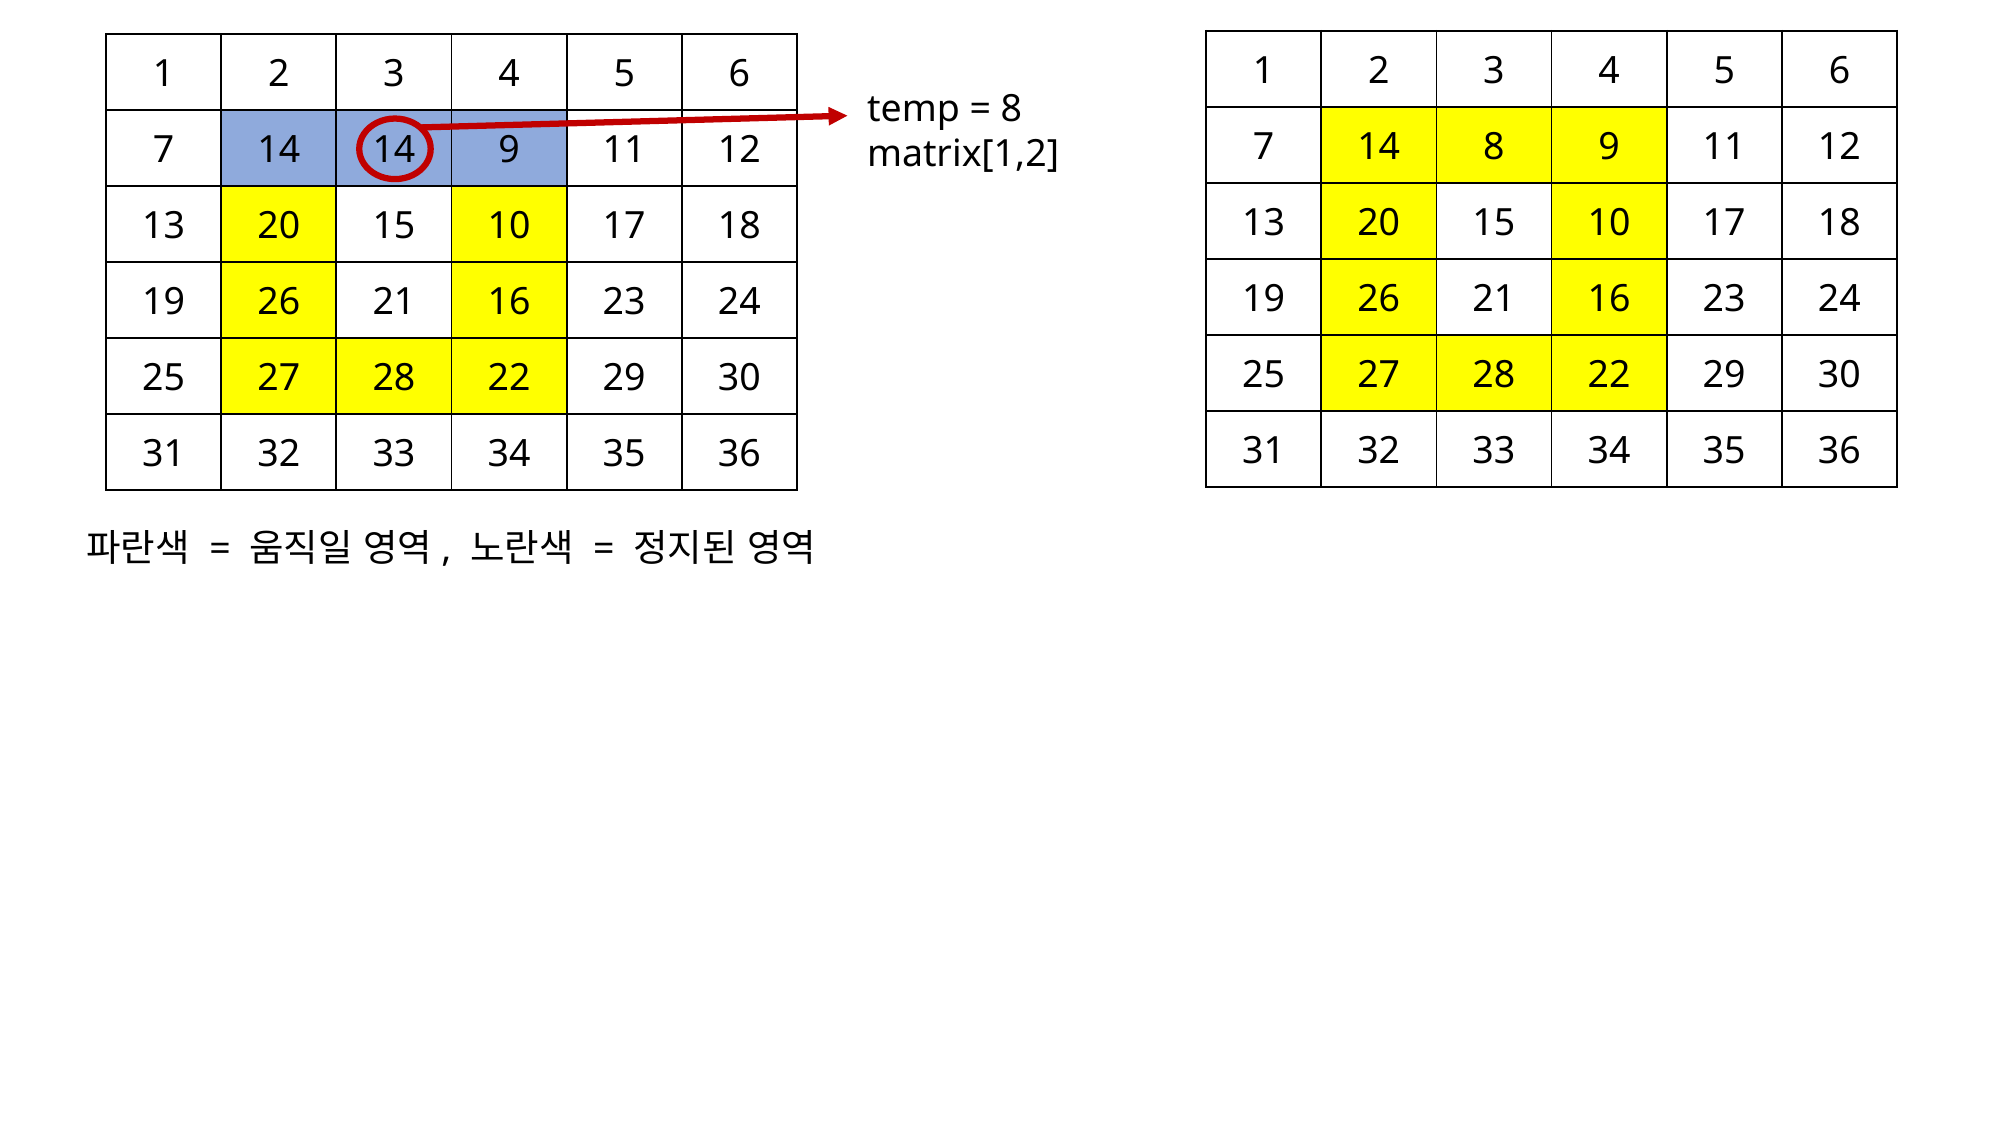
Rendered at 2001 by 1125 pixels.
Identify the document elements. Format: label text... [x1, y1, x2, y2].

table_header 5 [568, 35, 681, 109]
table_cell 29 [1668, 336, 1781, 410]
table_cell 11 [1668, 108, 1781, 182]
table_cell 26 [1322, 260, 1436, 334]
table_cell 23 [568, 263, 681, 337]
table_cell 8 [1437, 108, 1551, 182]
table_cell 21 [337, 263, 451, 337]
table_cell 10 [452, 187, 566, 261]
table_header 2 [1322, 32, 1436, 106]
table_cell 33 [1437, 412, 1551, 486]
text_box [420, 115, 848, 128]
table_cell 34 [452, 415, 566, 489]
table_cell 28 [1437, 336, 1551, 410]
table_cell 17 [1668, 184, 1781, 258]
table_cell 34 [1552, 412, 1666, 486]
table_cell 30 [683, 339, 796, 413]
table_cell 24 [683, 263, 796, 337]
table_header 1 [1207, 32, 1320, 106]
table_cell 22 [452, 339, 566, 413]
table_cell 10 [1552, 184, 1666, 258]
table_header 4 [1552, 32, 1666, 106]
table_cell 19 [1207, 260, 1320, 334]
table_cell 9 [452, 128, 566, 185]
table_cell 12 [1783, 108, 1896, 182]
text_box 파란색 = 움직일 영역, 노란색 = 정지된 영역 [71, 516, 832, 577]
table_cell 9 [1552, 108, 1666, 182]
table_cell 20 [222, 187, 335, 261]
table_cell 27 [222, 339, 335, 413]
table_cell 18 [1783, 184, 1896, 258]
table_cell 14 [1322, 108, 1436, 182]
table_cell 32 [1322, 412, 1436, 486]
table_cell 11 [568, 128, 681, 185]
table_cell 35 [568, 415, 681, 489]
table_cell 16 [452, 263, 566, 337]
table_cell 32 [222, 415, 335, 489]
table_cell 13 [1207, 184, 1320, 258]
table_cell 35 [1668, 412, 1781, 486]
table_cell 26 [222, 263, 335, 337]
table_header 3 [337, 35, 451, 109]
table_cell 9 [452, 111, 566, 115]
table_header 6 [1783, 32, 1896, 106]
table_cell 12 [683, 128, 796, 185]
table_cell 25 [107, 339, 220, 413]
table_cell 31 [1207, 412, 1320, 486]
table_header 1 [107, 35, 220, 109]
table_cell 21 [1437, 260, 1551, 334]
table_cell 16 [1552, 260, 1666, 334]
text_box temp = 8 matrix[1,2] [852, 76, 1074, 182]
table_cell 22 [1552, 336, 1666, 410]
table_cell 7 [1207, 108, 1320, 182]
table_cell 23 [1668, 260, 1781, 334]
table_cell 24 [1783, 260, 1896, 334]
table_cell 13 [107, 187, 220, 261]
table_cell 36 [1783, 412, 1896, 486]
table_header 5 [1668, 32, 1781, 106]
table_cell 28 [337, 339, 451, 413]
table_cell 17 [568, 187, 681, 261]
table_cell 36 [683, 415, 796, 489]
table_cell 15 [337, 187, 451, 261]
table_cell 14 [337, 111, 451, 185]
table_cell 11 [568, 111, 681, 115]
table_cell 14 [222, 111, 335, 185]
table_cell 19 [107, 263, 220, 337]
table_cell 25 [1207, 336, 1320, 410]
table_header 4 [452, 35, 566, 109]
table_header 6 [683, 35, 796, 109]
table_cell 33 [337, 415, 451, 489]
table_cell 7 [107, 111, 220, 185]
table_cell 12 [683, 111, 796, 115]
table_cell 15 [1437, 184, 1551, 258]
table_cell 18 [683, 187, 796, 261]
table_cell 30 [1783, 336, 1896, 410]
table_header 2 [222, 35, 335, 109]
table_cell 29 [568, 339, 681, 413]
table_header 3 [1437, 32, 1551, 106]
table_cell 20 [1322, 184, 1436, 258]
text_box [358, 117, 432, 181]
table_cell 31 [107, 415, 220, 489]
table_cell 27 [1322, 336, 1436, 410]
